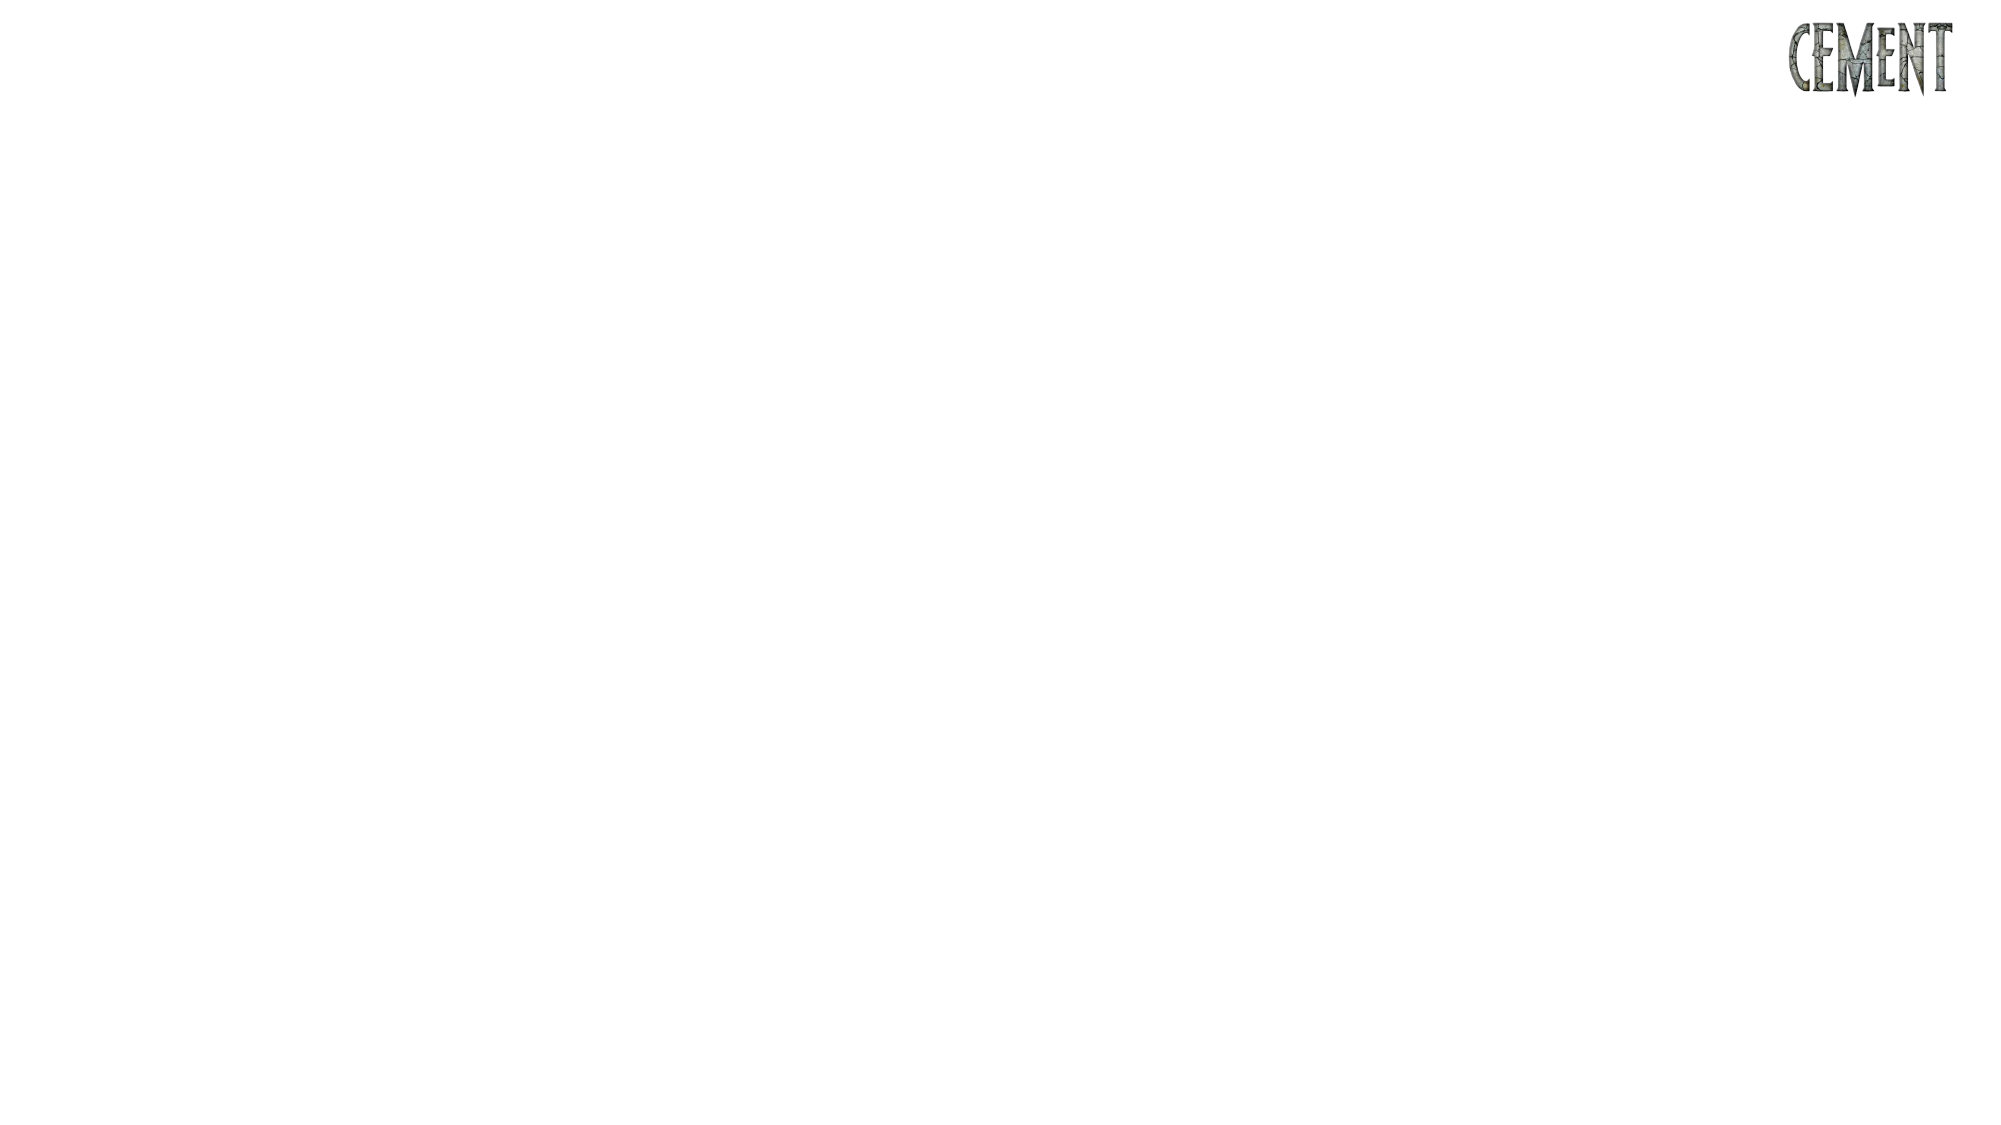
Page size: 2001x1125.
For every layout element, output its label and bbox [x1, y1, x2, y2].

picture [1785, 19, 1956, 102]
